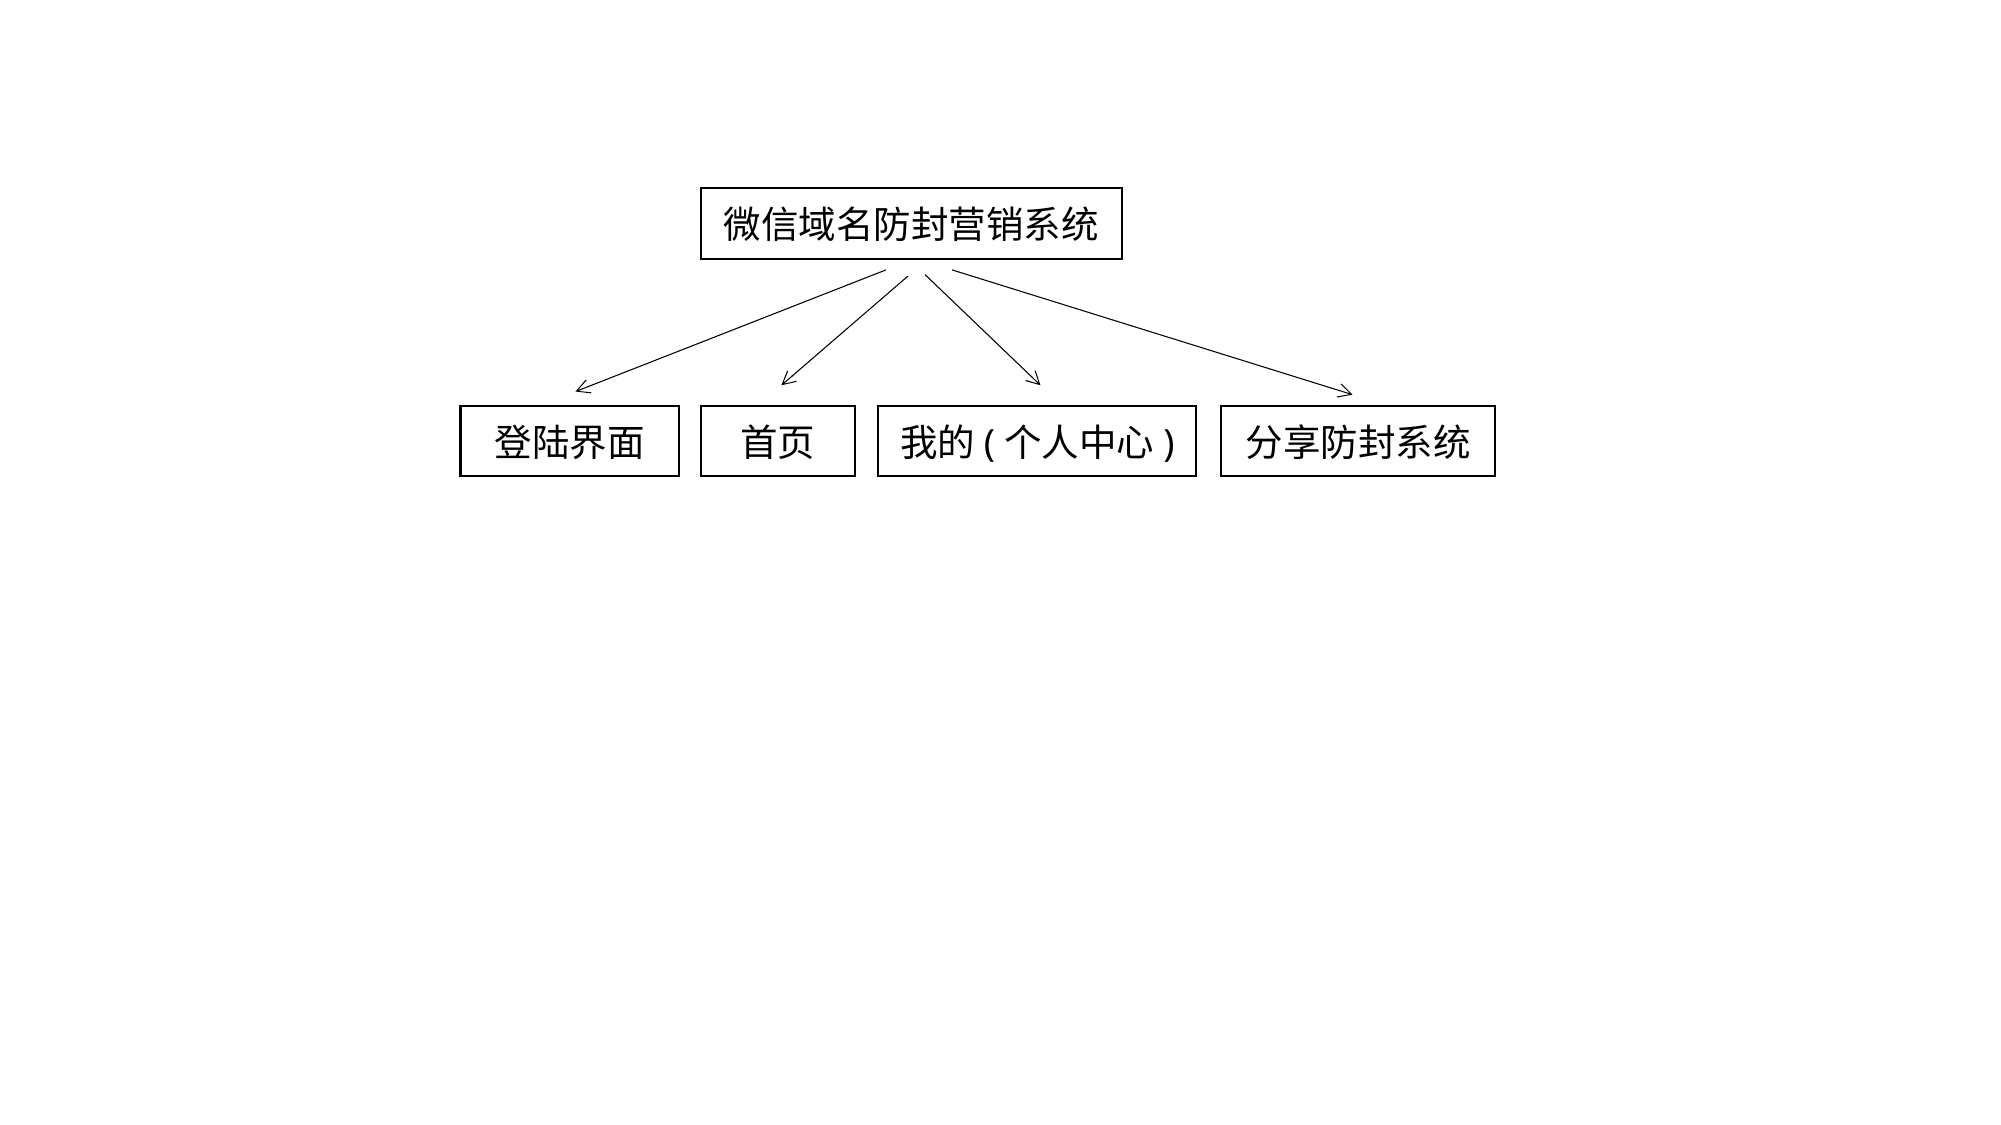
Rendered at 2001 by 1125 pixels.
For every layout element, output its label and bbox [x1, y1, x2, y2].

text_box [460, 188, 1496, 476]
